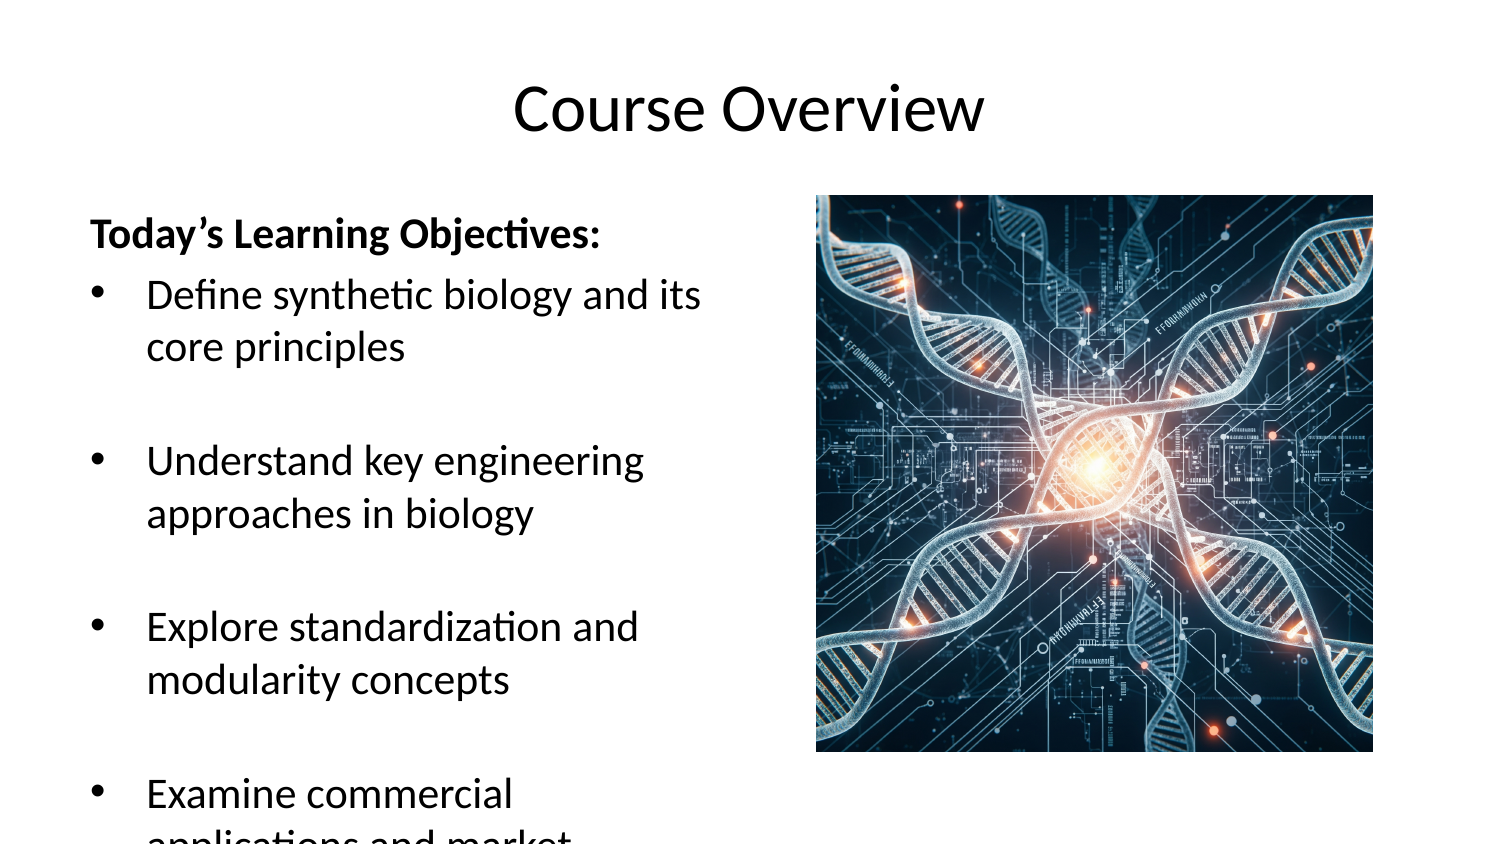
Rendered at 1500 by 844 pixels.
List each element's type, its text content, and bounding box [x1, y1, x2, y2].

picture [816, 195, 1374, 753]
title Course Overview [75, 33, 1425, 175]
list Today’s Learning Objectives: Define synthetic biology and its core principles Understand key engineering approaches in biology Explore standardization and modularity concepts Examine commercial applications and market potential Discuss ethical considerations and future directions [75, 196, 738, 754]
